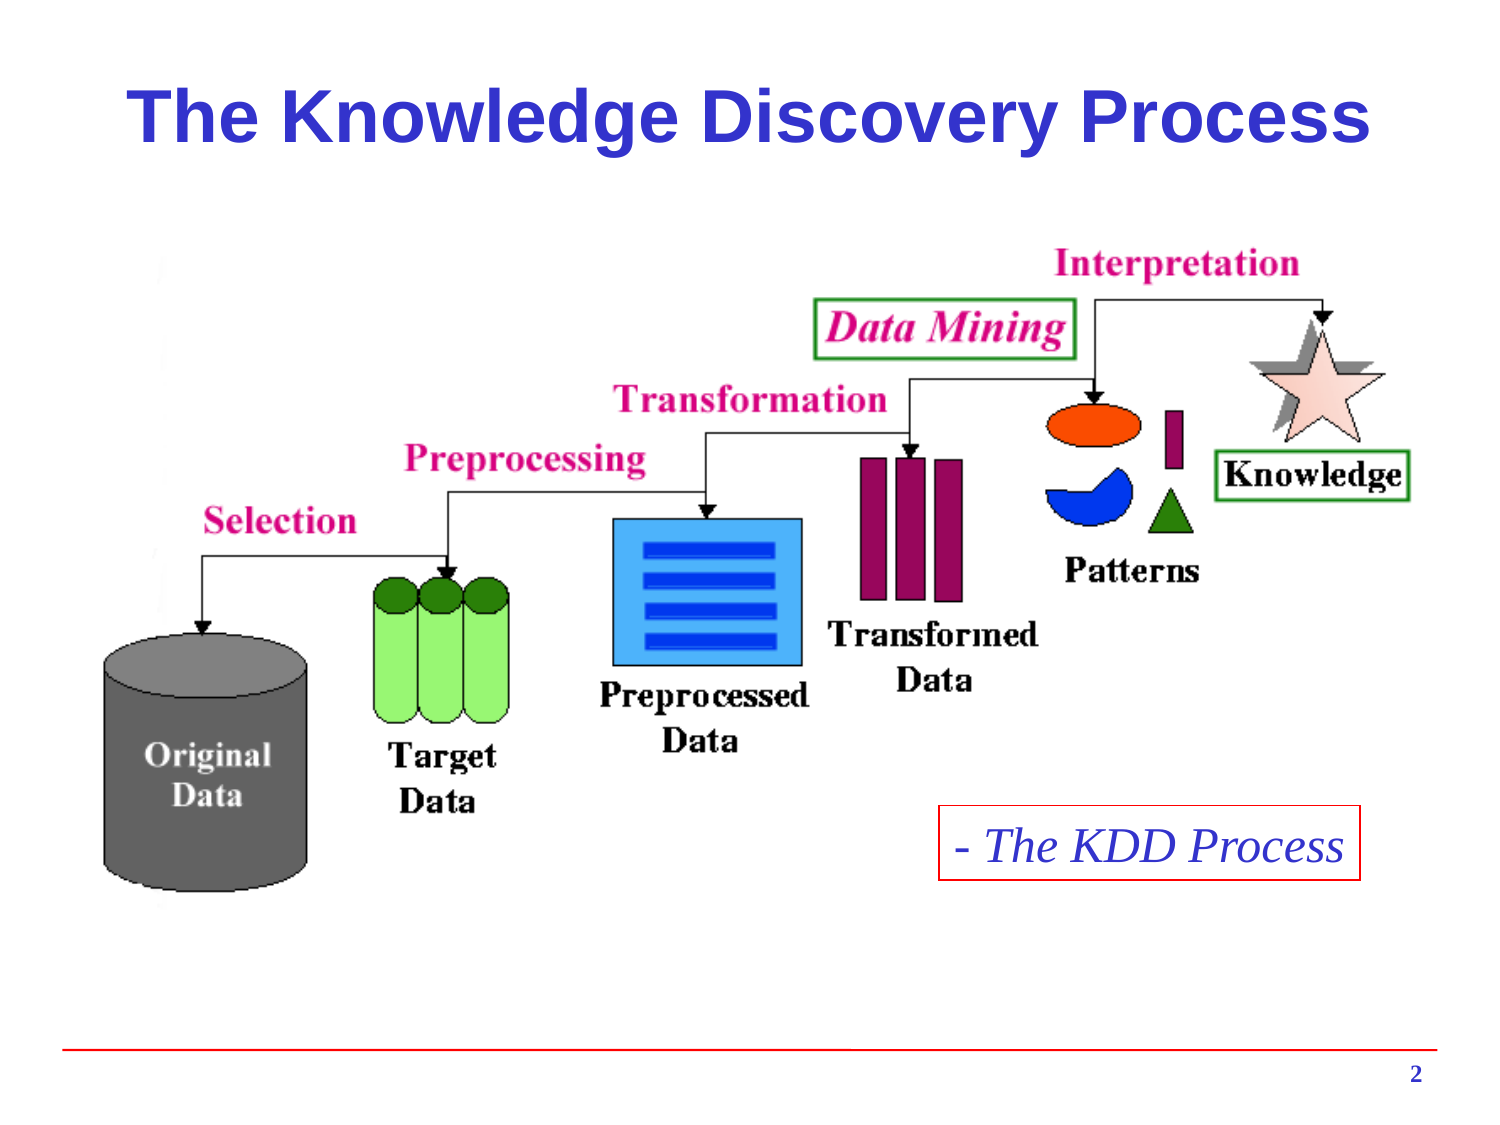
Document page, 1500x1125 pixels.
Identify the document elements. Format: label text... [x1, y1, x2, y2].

picture [87, 231, 1413, 912]
title The Knowledge Discovery Process [75, 62, 1425, 163]
slide_number 2 [1124, 1049, 1438, 1101]
